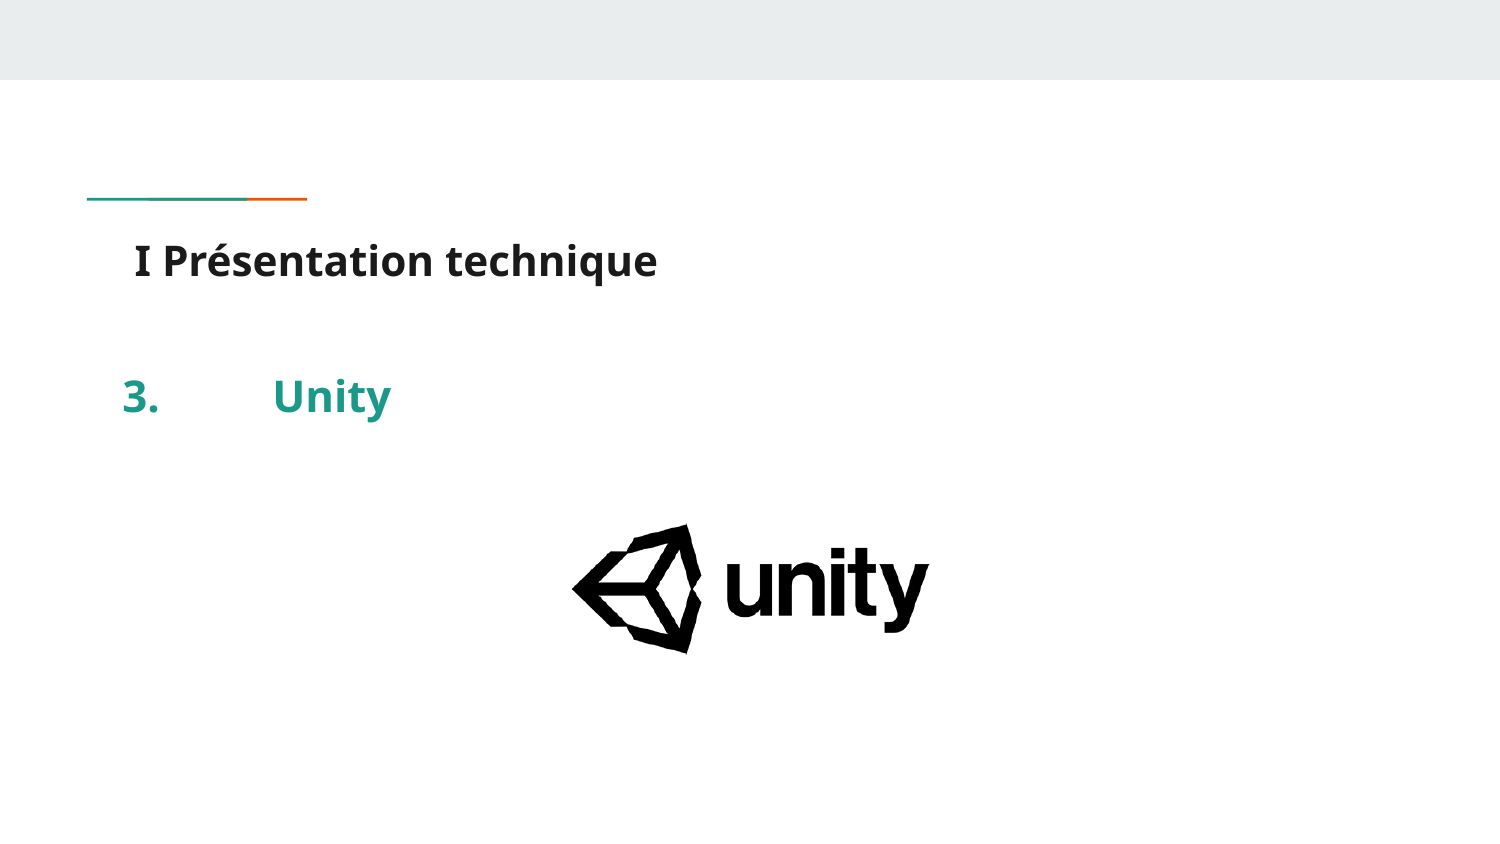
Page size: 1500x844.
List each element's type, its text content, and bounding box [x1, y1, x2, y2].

title I Présentation technique [119, 216, 1381, 305]
list 3. Unity [107, 342, 1233, 713]
picture [447, 415, 1054, 763]
